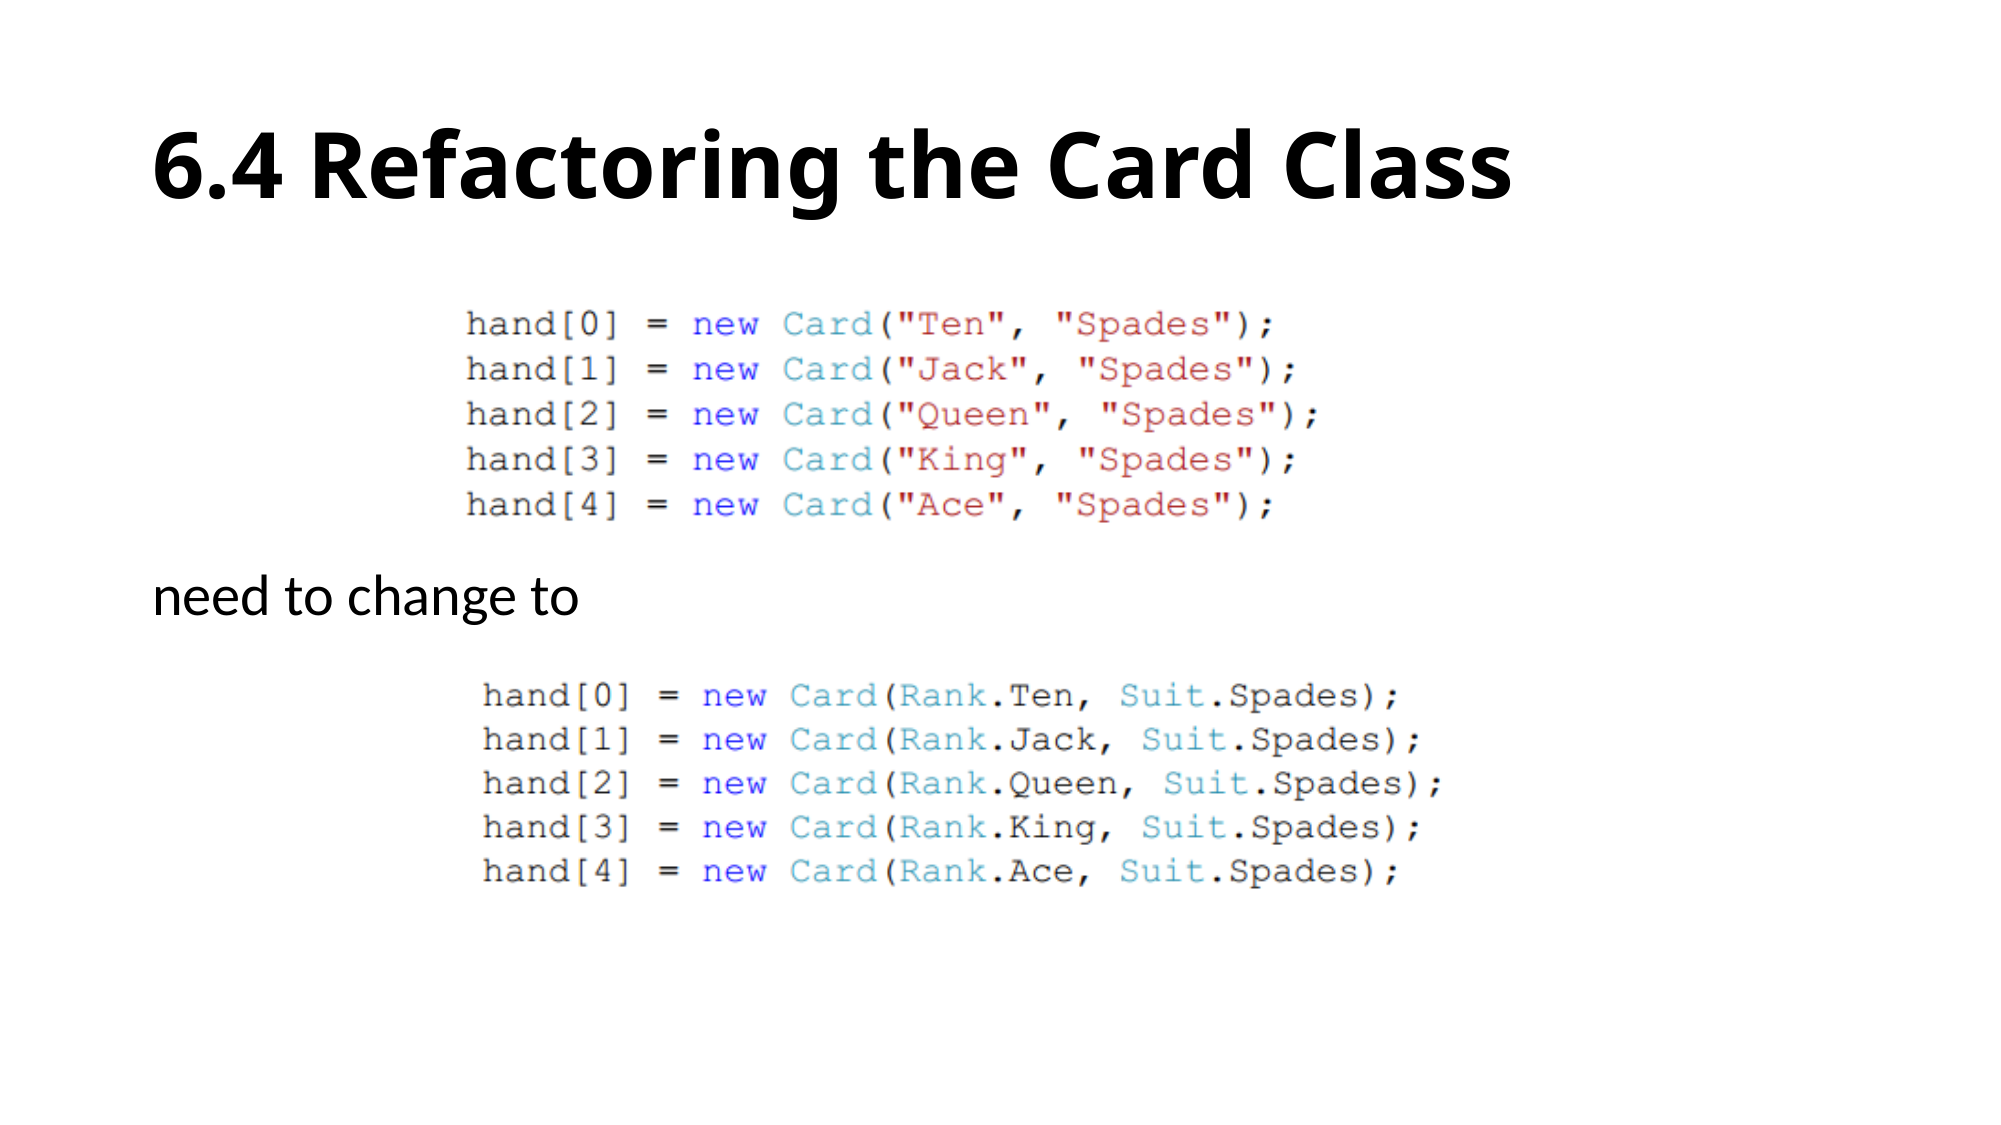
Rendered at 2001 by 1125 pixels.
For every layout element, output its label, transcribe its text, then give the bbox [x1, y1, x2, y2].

list need to change to [137, 299, 1863, 1112]
title 6.4 Refactoring the Card Class [137, 59, 1863, 278]
picture [460, 299, 1330, 539]
picture [473, 675, 1460, 899]
